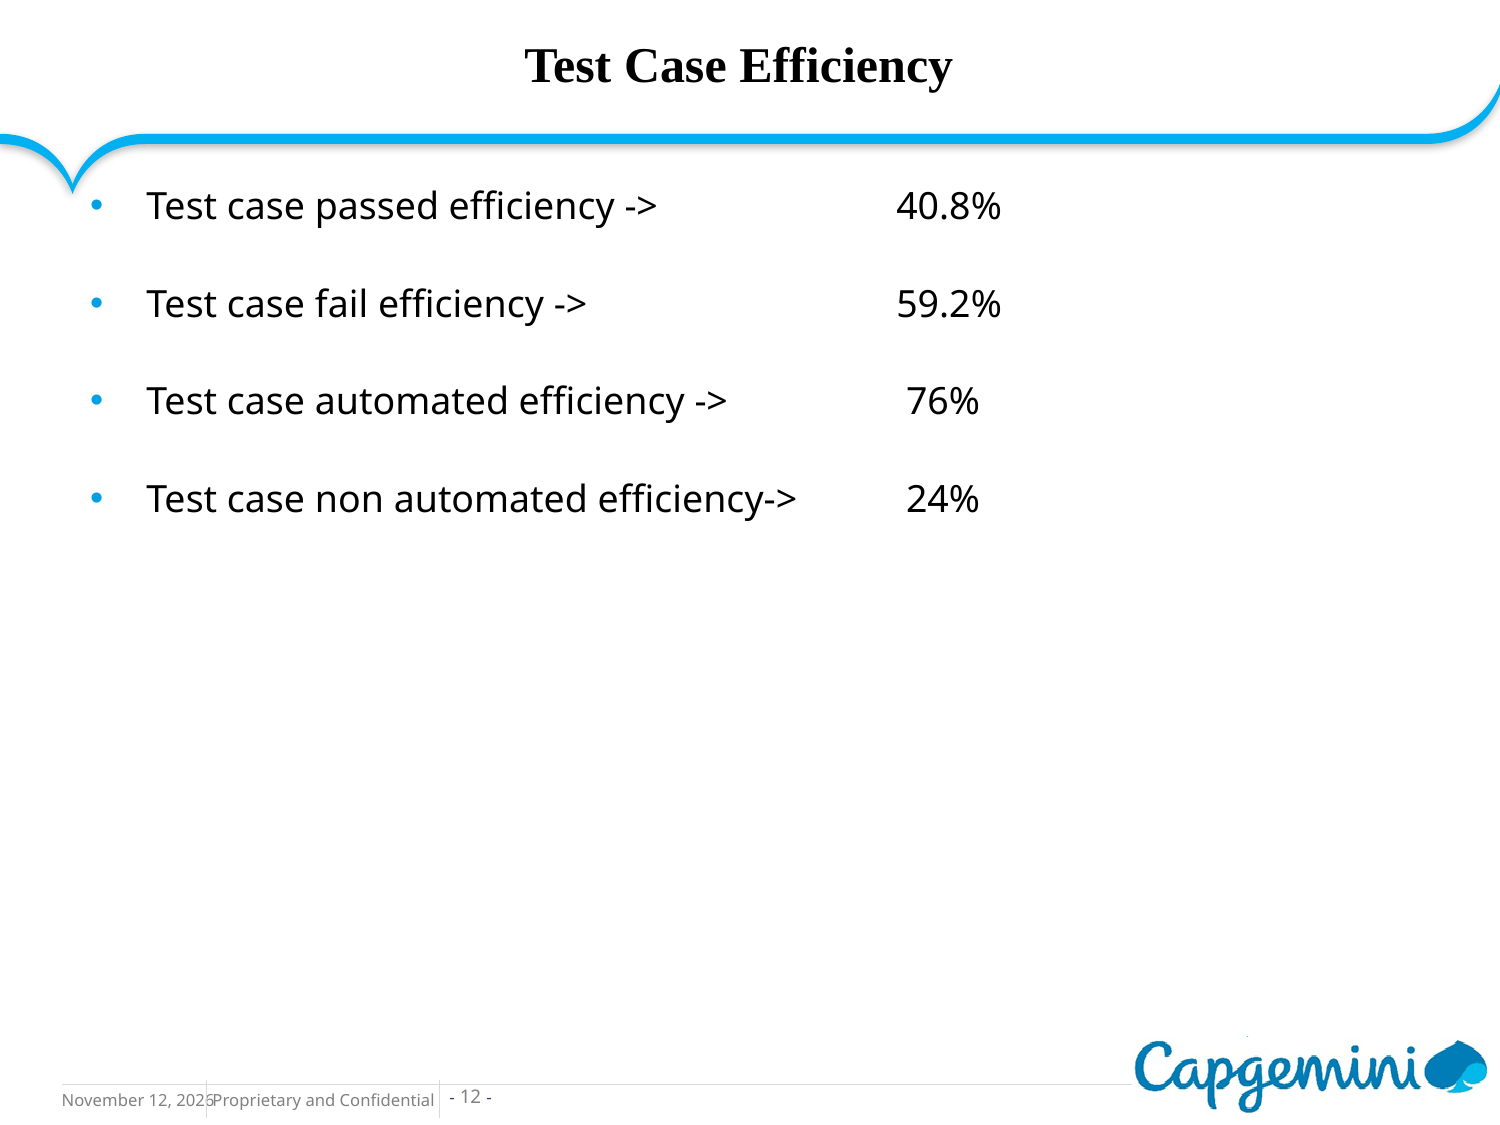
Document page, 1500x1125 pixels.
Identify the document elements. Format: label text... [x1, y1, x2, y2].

picture [1132, 1036, 1488, 1115]
list Test case passed efficiency -> 40.8% Test case fail efficiency -> 59.2% Test case automated efficiency -> 76% Test case non automated efficiency-> 24% [75, 174, 1425, 1005]
text_box Test Case Efficiency [87, 24, 1403, 100]
